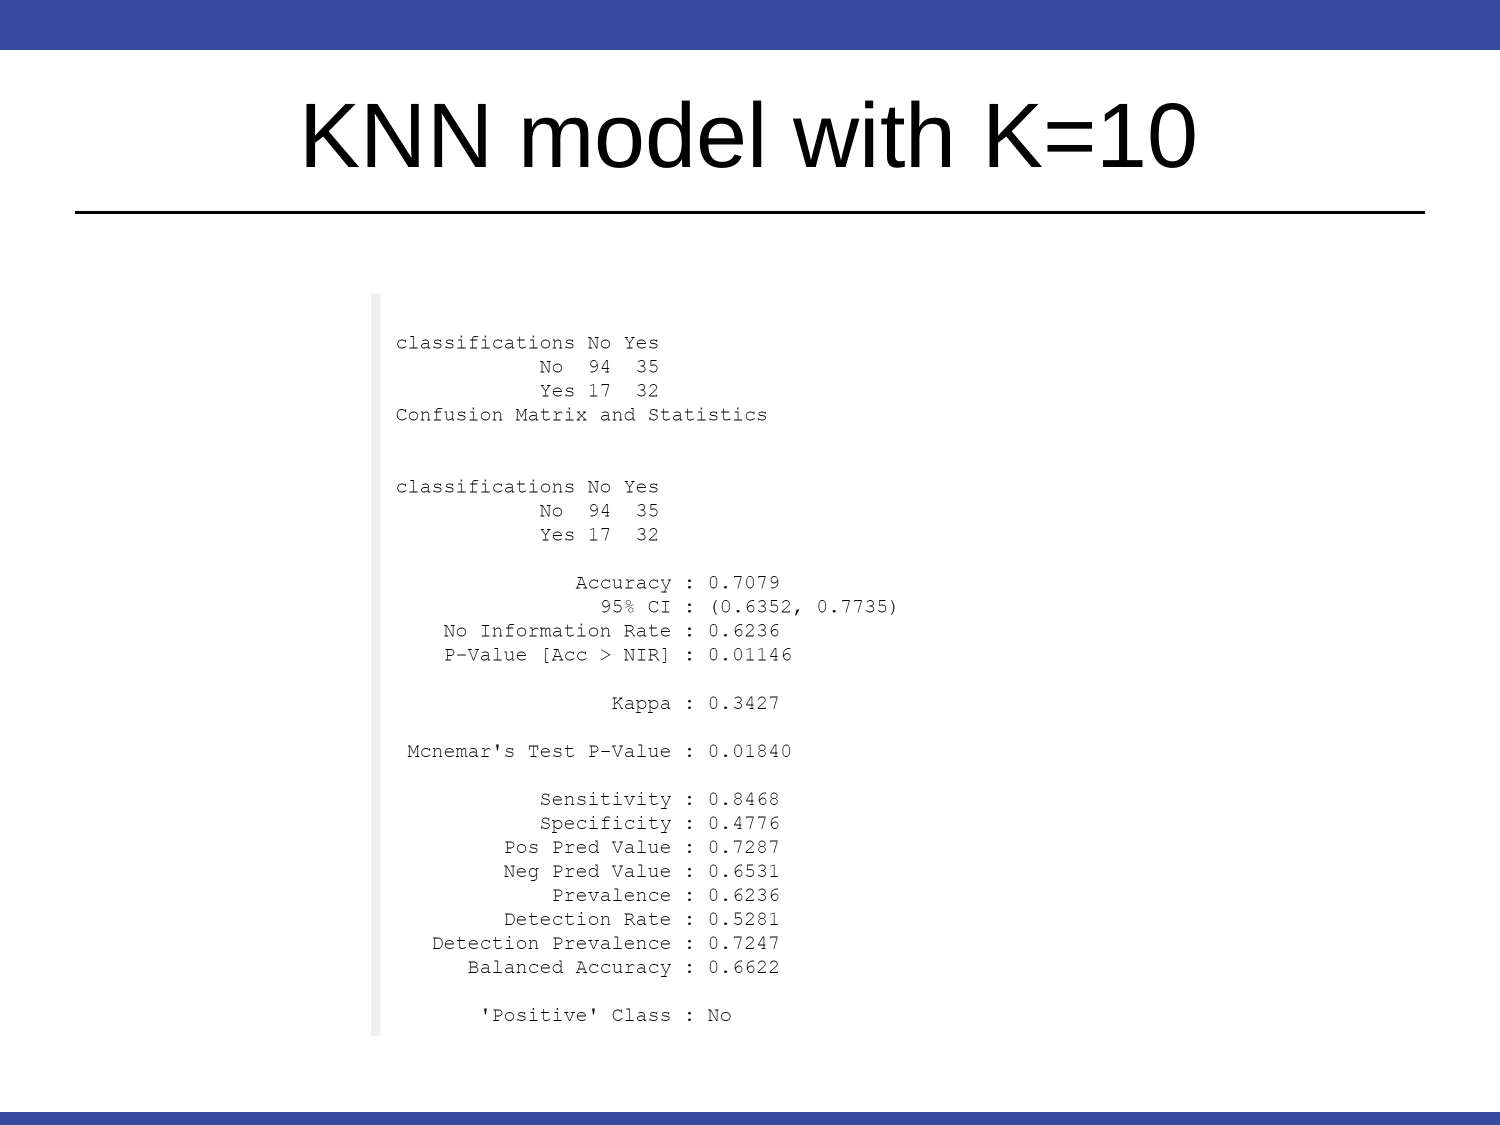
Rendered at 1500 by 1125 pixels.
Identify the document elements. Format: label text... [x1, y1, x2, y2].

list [370, 293, 1083, 1037]
title KNN model with K=10 [75, 37, 1425, 225]
